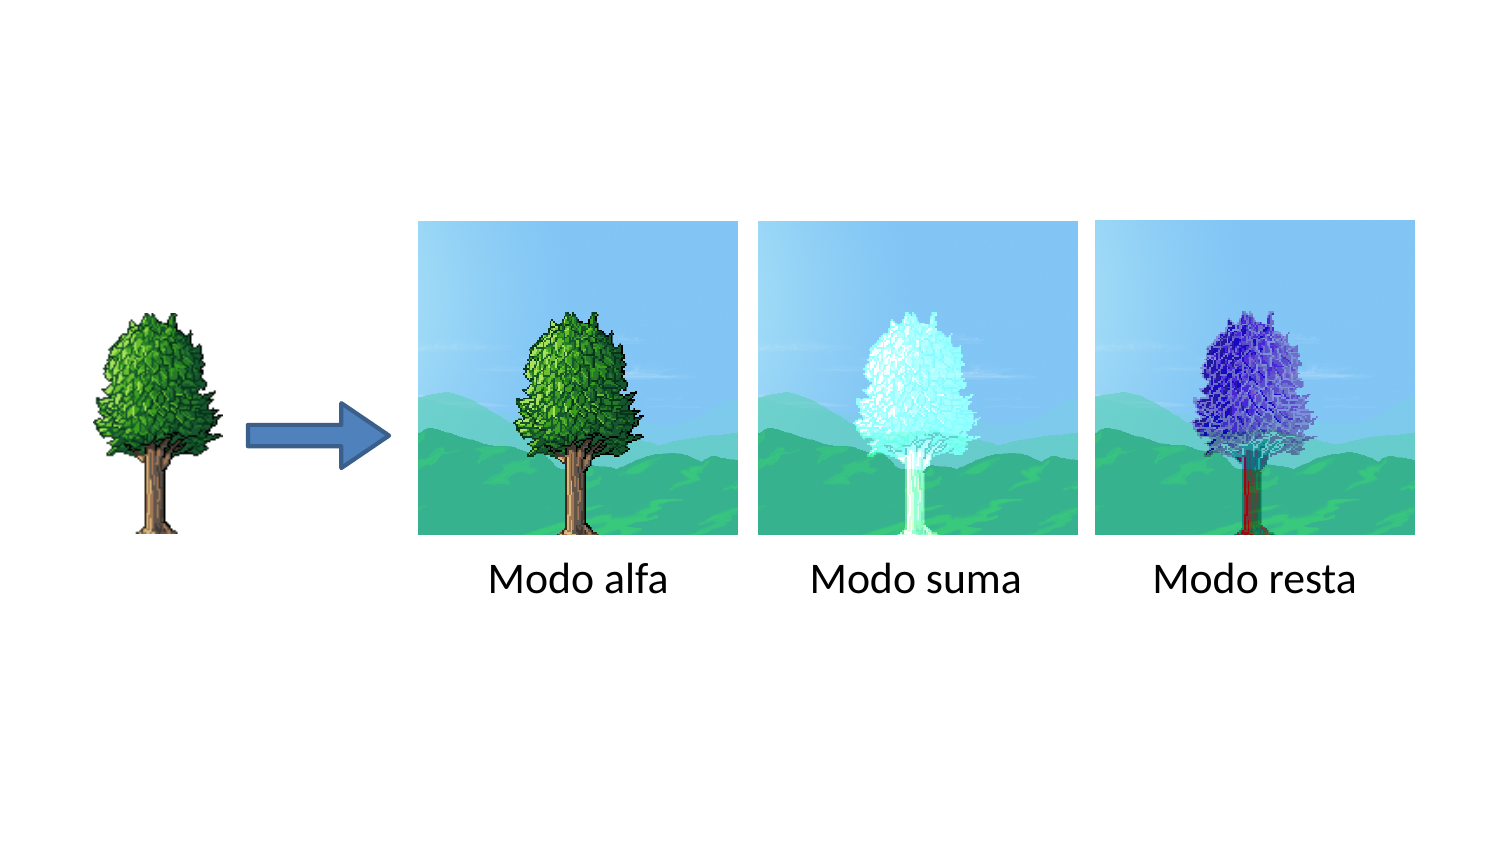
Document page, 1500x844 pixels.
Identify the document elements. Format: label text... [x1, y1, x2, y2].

text_box Modo alfa [419, 543, 738, 608]
text_box Modo resta [1095, 543, 1414, 608]
picture [757, 220, 1078, 536]
text_box Modo suma [756, 543, 1075, 608]
picture [1095, 220, 1415, 536]
picture [418, 220, 739, 536]
picture [92, 312, 223, 535]
text_box [245, 401, 392, 470]
